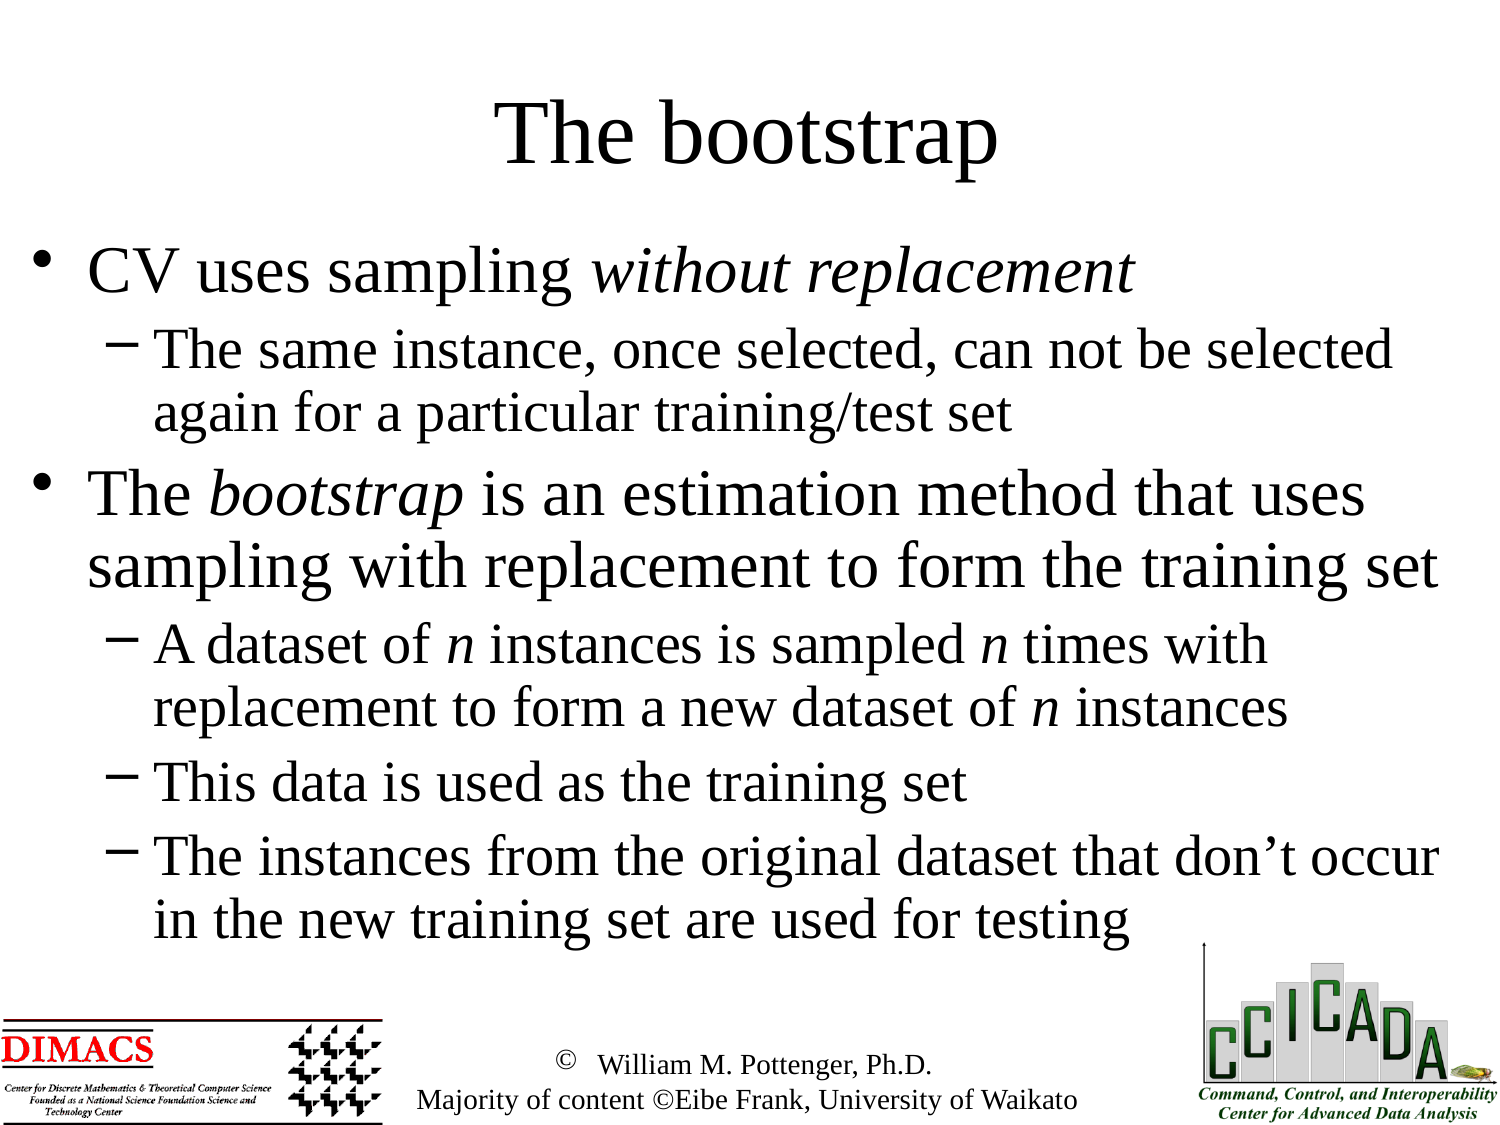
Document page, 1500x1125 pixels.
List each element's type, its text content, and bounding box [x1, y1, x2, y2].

picture [1196, 939, 1500, 1125]
footer William M. Pottenger, Ph.D. Majority of content ©Eibe Frank, University of Waikato [337, 1037, 1150, 1088]
text_box CV uses sampling without replacement The same instance, once selected, can not be selected again for a particular training/test set The bootstrap is an estimation method that uses sampling with replacement to form the training set A dataset of n instances is sampled n times with replacement to form a new dataset of n instances This data is used as the training set The instances from the original dataset that don’t occur in the new training set are used for testing [16, 227, 1479, 940]
picture [0, 1019, 388, 1125]
text_box The bootstrap [16, 39, 1479, 215]
